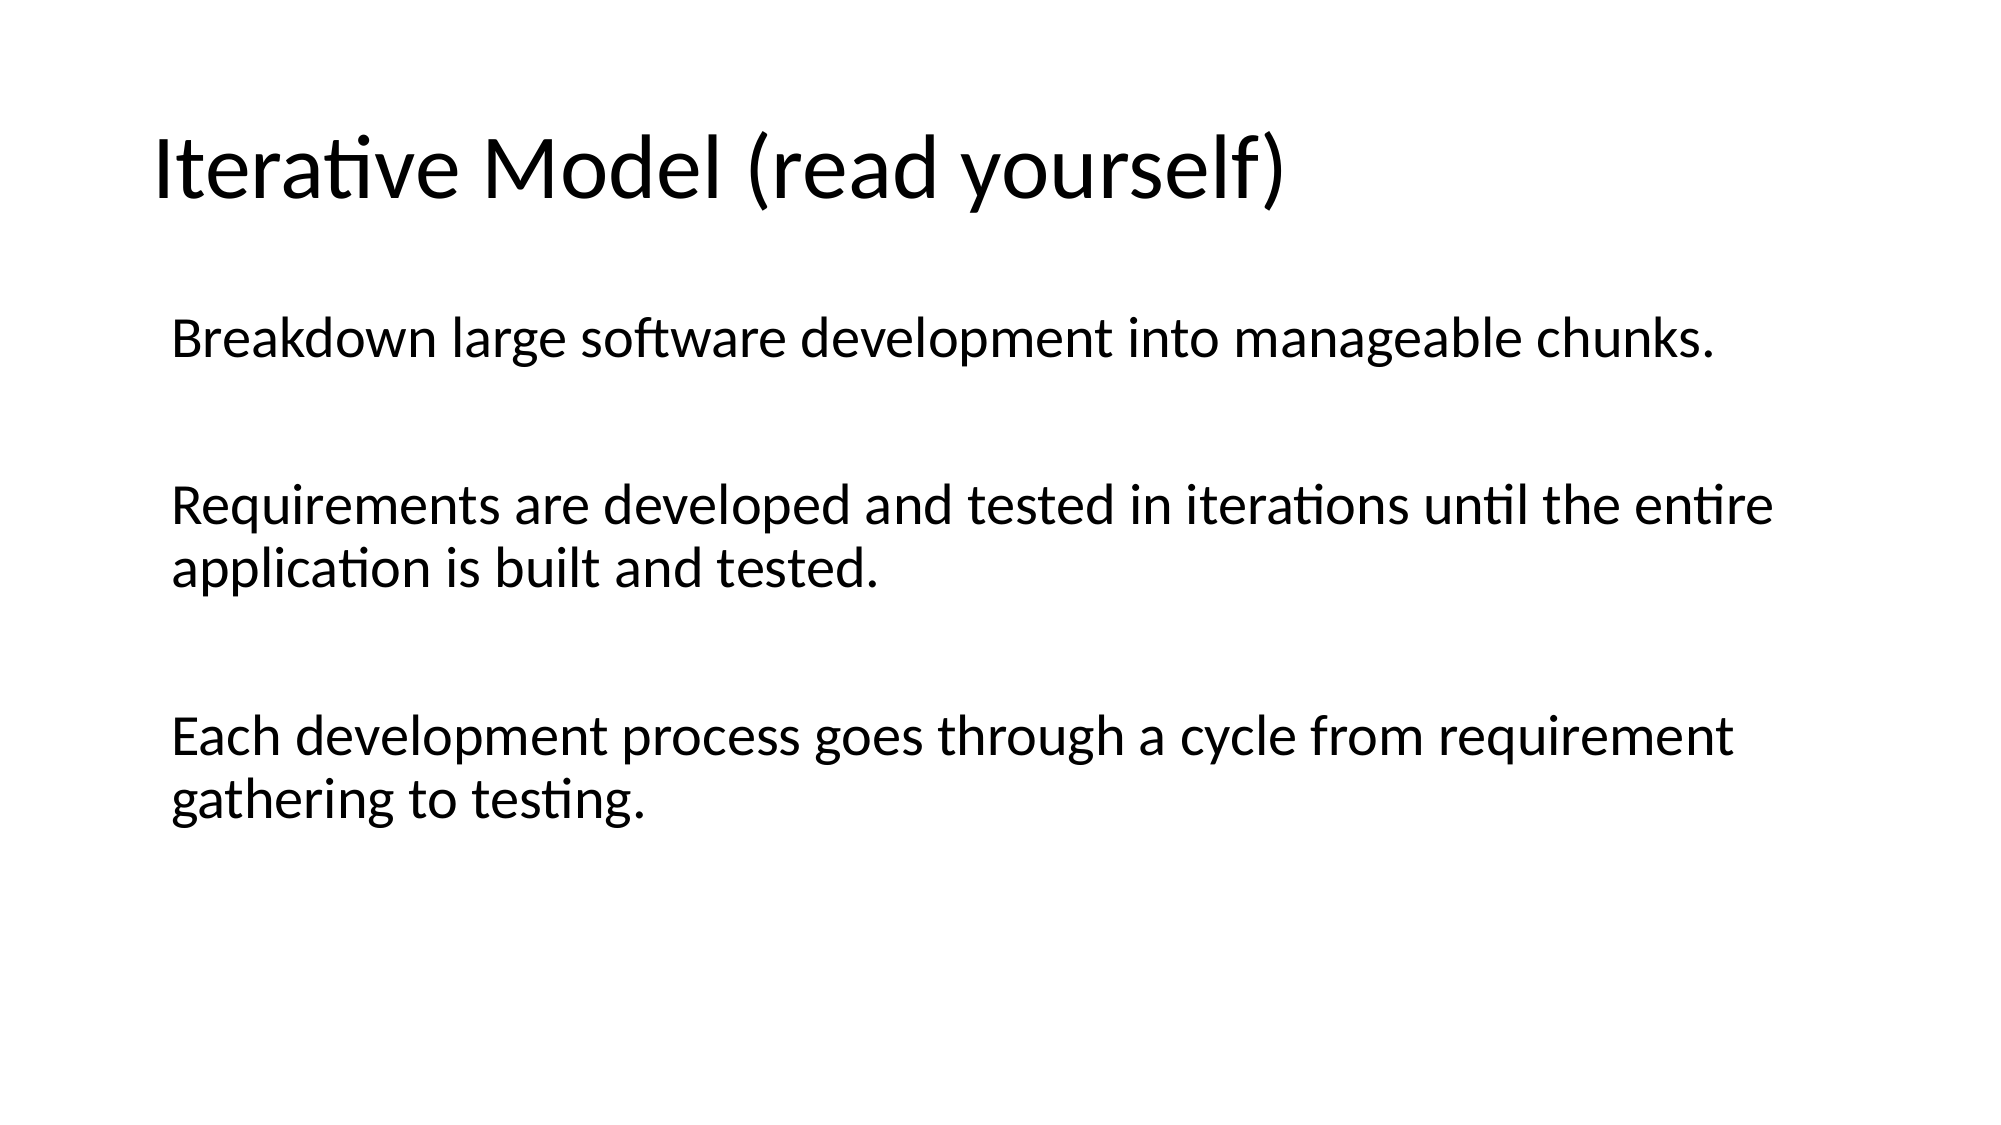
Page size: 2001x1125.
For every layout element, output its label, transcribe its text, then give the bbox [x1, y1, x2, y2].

list Breakdown large software development into manageable chunks. Requirements are developed and tested in iterations until the entire application is built and tested. Each development process goes through a cycle from requirement gathering to testing. [137, 299, 1863, 1014]
title Iterative Model (read yourself) [137, 59, 1863, 278]
